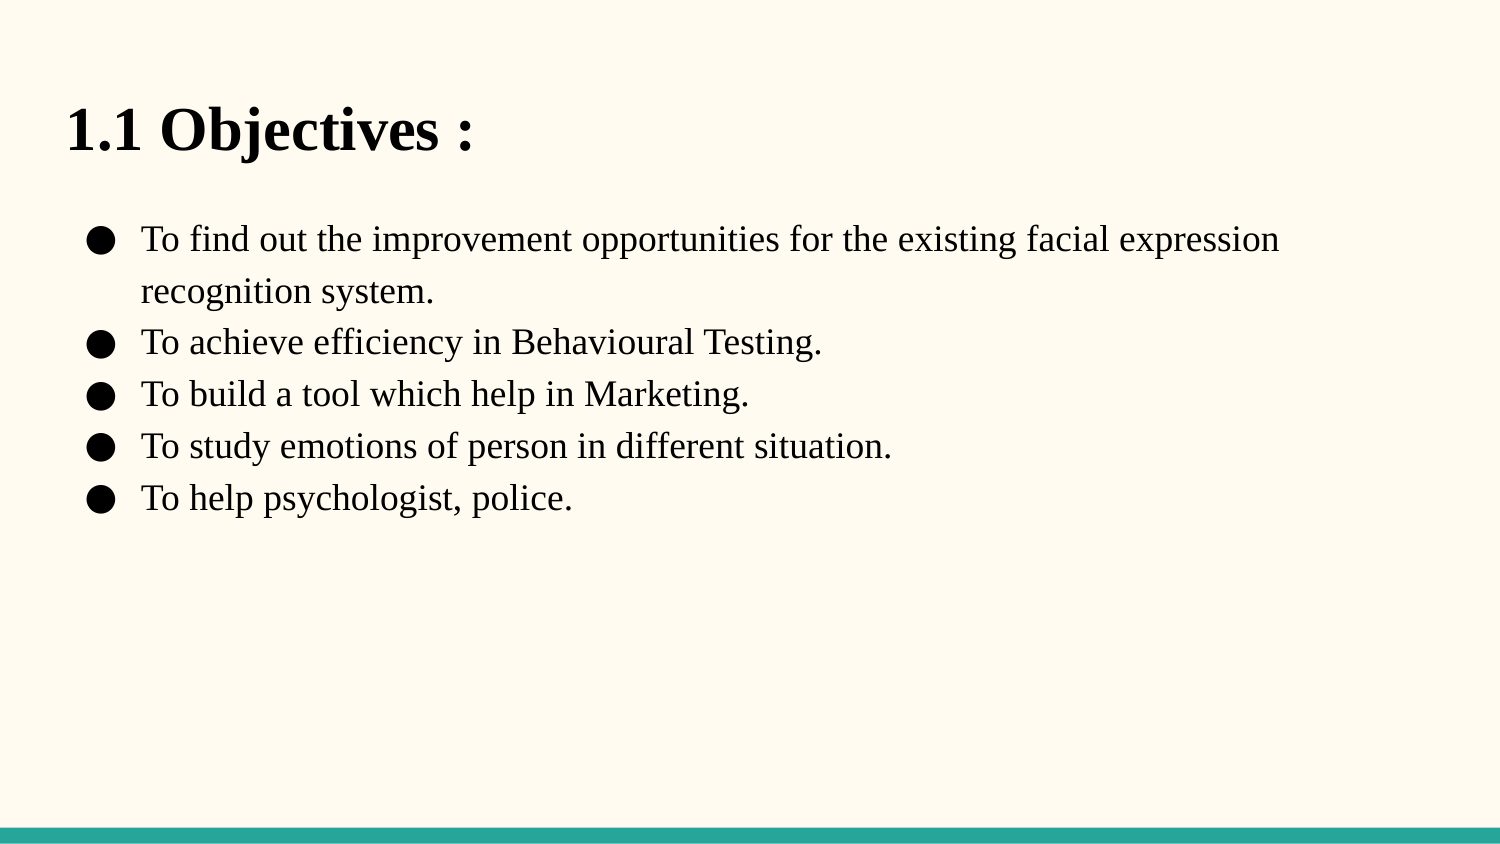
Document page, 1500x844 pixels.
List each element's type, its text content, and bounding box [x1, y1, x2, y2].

text_box To find out the improvement opportunities for the existing facial expression recognition system. To achieve efficiency in Behavioural Testing. To build a tool which help in Marketing. To study emotions of person in different situation. To help psychologist, police. [51, 192, 1449, 750]
text_box 1.1 Objectives : [51, 72, 1449, 174]
